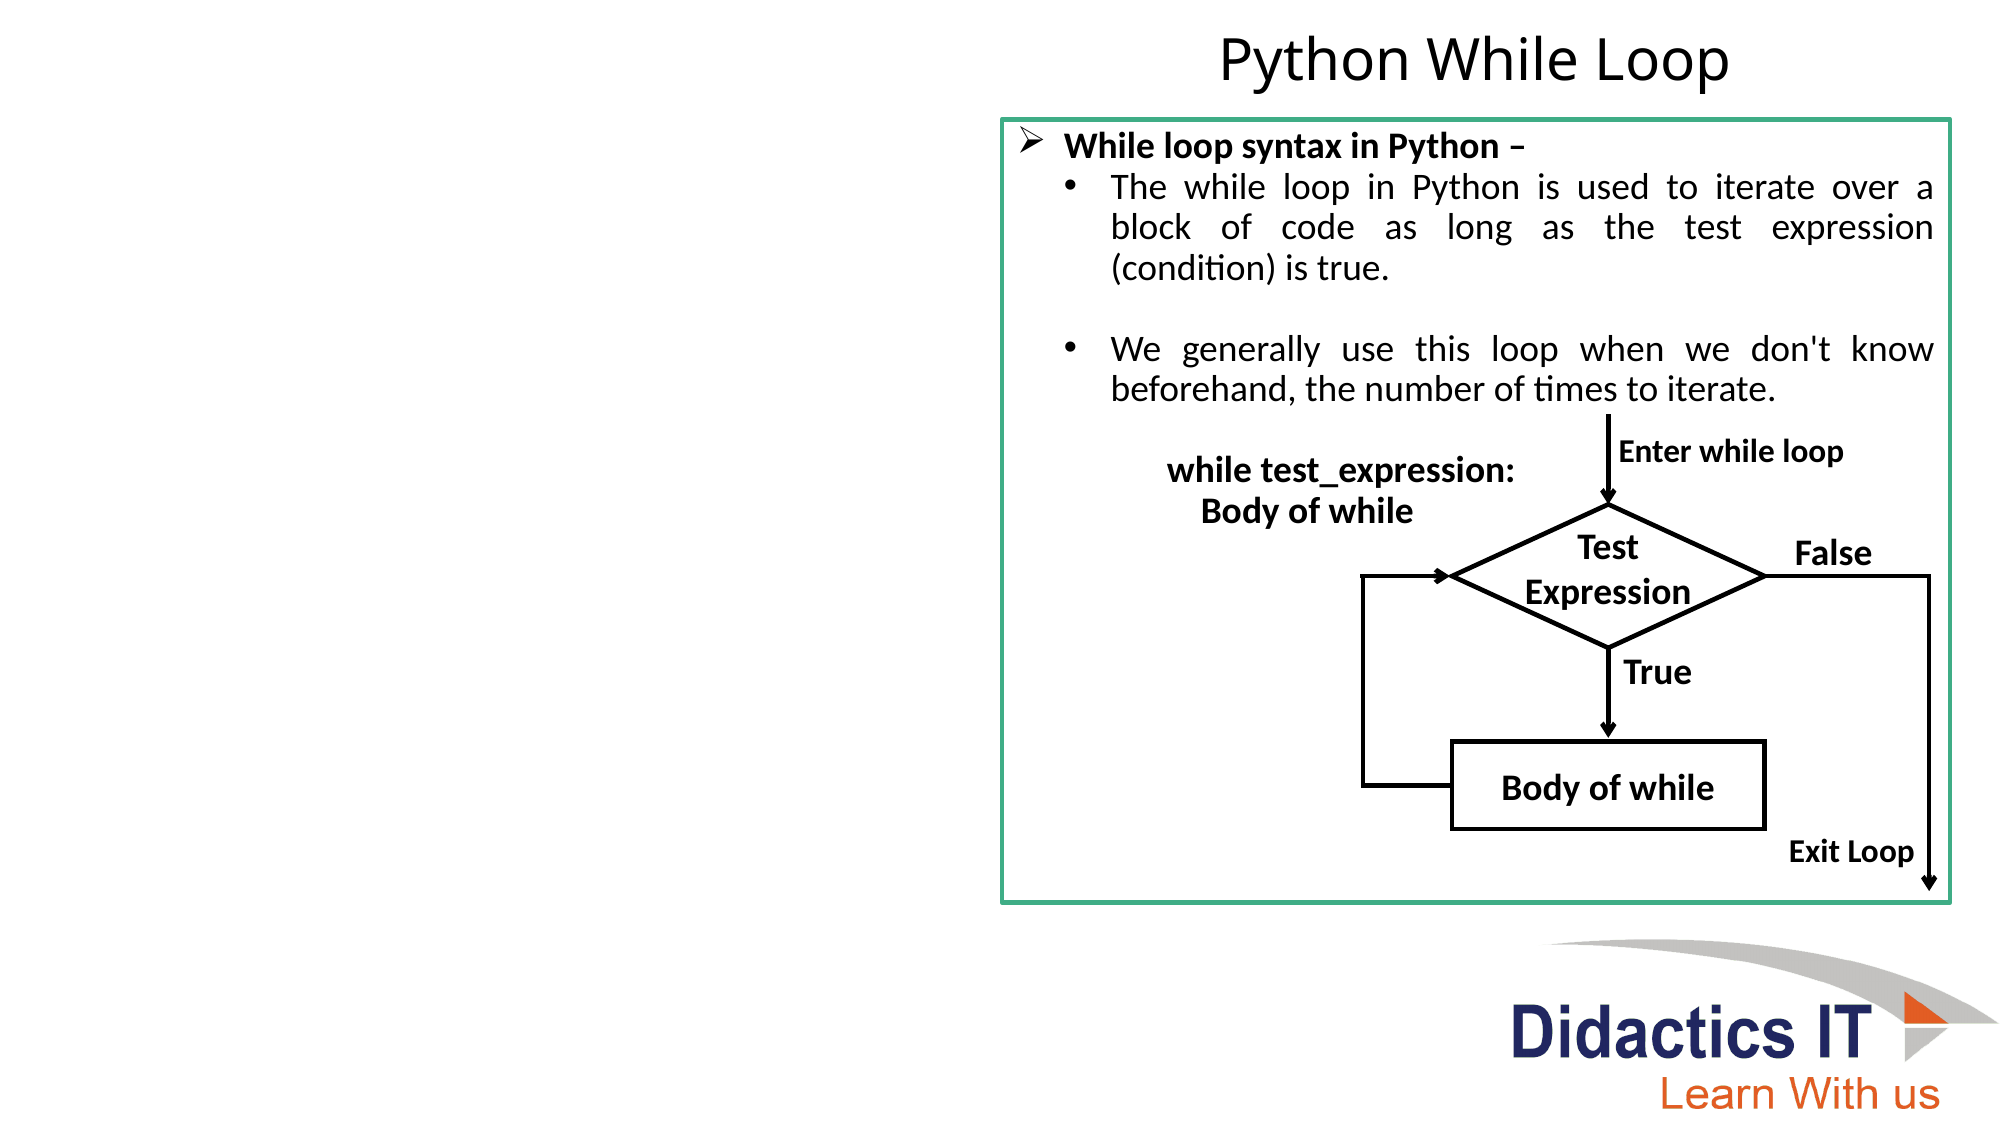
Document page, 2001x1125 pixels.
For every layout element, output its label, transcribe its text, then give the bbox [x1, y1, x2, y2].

picture [1513, 939, 2000, 1109]
text_box False [1779, 521, 1888, 575]
text_box Exit Loop [1774, 821, 1929, 877]
text_box Enter while loop [1609, 421, 1895, 477]
text_box False [1779, 577, 1888, 581]
text_box [1451, 741, 1766, 830]
text_box [1450, 556, 1493, 597]
text_box [1724, 556, 1765, 596]
text_box [1584, 503, 1632, 514]
text_box While loop syntax in Python – The while loop in Python is used to iterate over a block of code as long as the test expression (condition) is true. We generally use this loop when we don't know beforehand, the number of times to iterate. while test_expression: Body of while [1002, 119, 1950, 903]
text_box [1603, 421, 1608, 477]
text_box True [1608, 639, 1708, 700]
text_box Python While Loop [999, 22, 1950, 114]
text_box Body of while [1486, 755, 1730, 815]
text_box Test Expression [1493, 514, 1724, 620]
text_box [1545, 620, 1672, 648]
